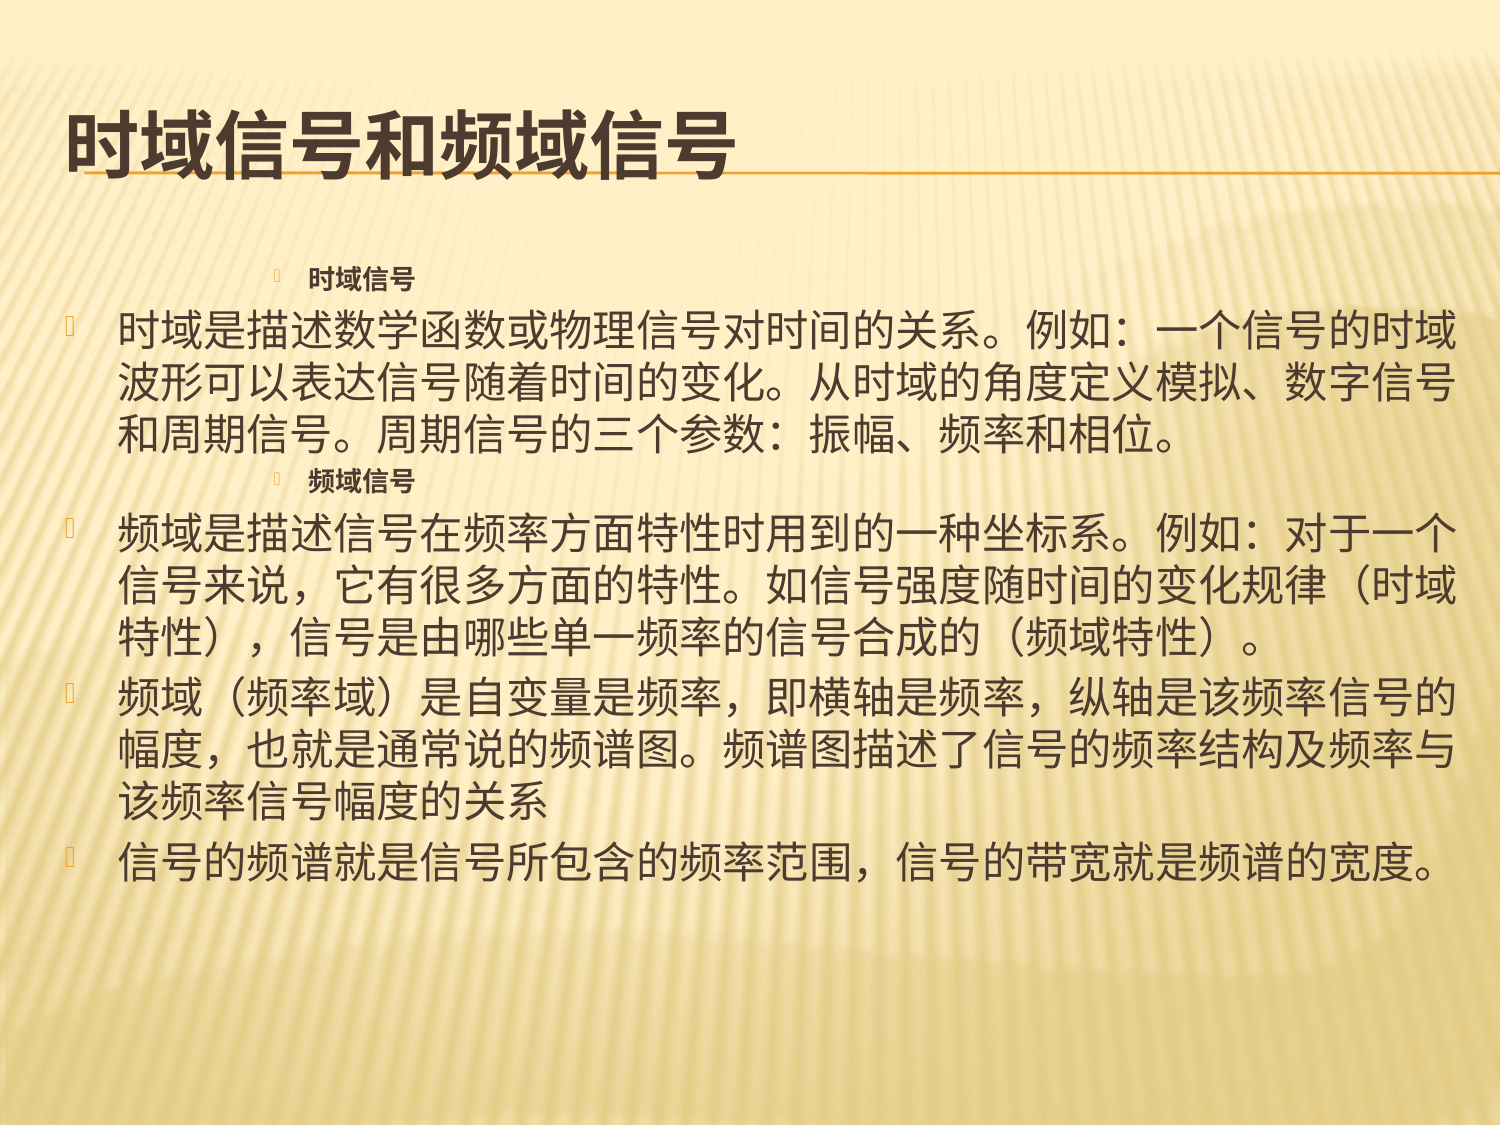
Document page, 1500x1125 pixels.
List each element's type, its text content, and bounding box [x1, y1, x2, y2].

list 时域信号 时域是描述数学函数或物理信号对时间的关系。例如：一个信号的时域波形可以表达信号随着时间的变化。从时域的角度定义模拟、数字信号和周期信号。周期信号的三个参数：振幅、频率和相位。 频域信号 频域是描述信号在频率方面特性时用到的一种坐标系。例如：对于一个信号来说，它有很多方面的特性。如信号强度随时间的变化规律（时域特性），信号是由哪些单一频率的信号合成的（频域特性）。 频域（频率域）是自变量是频率，即横轴是频率，纵轴是该频率信号的幅度，也就是通常说的频谱图。频谱图描述了信号的频率结构及频率与该频率信号幅度的关系 信号的频谱就是信号所包含的频率范围，信号的带宽就是频谱的宽度。 [50, 254, 1475, 998]
title 时域信号和频域信号 [50, 75, 1475, 213]
